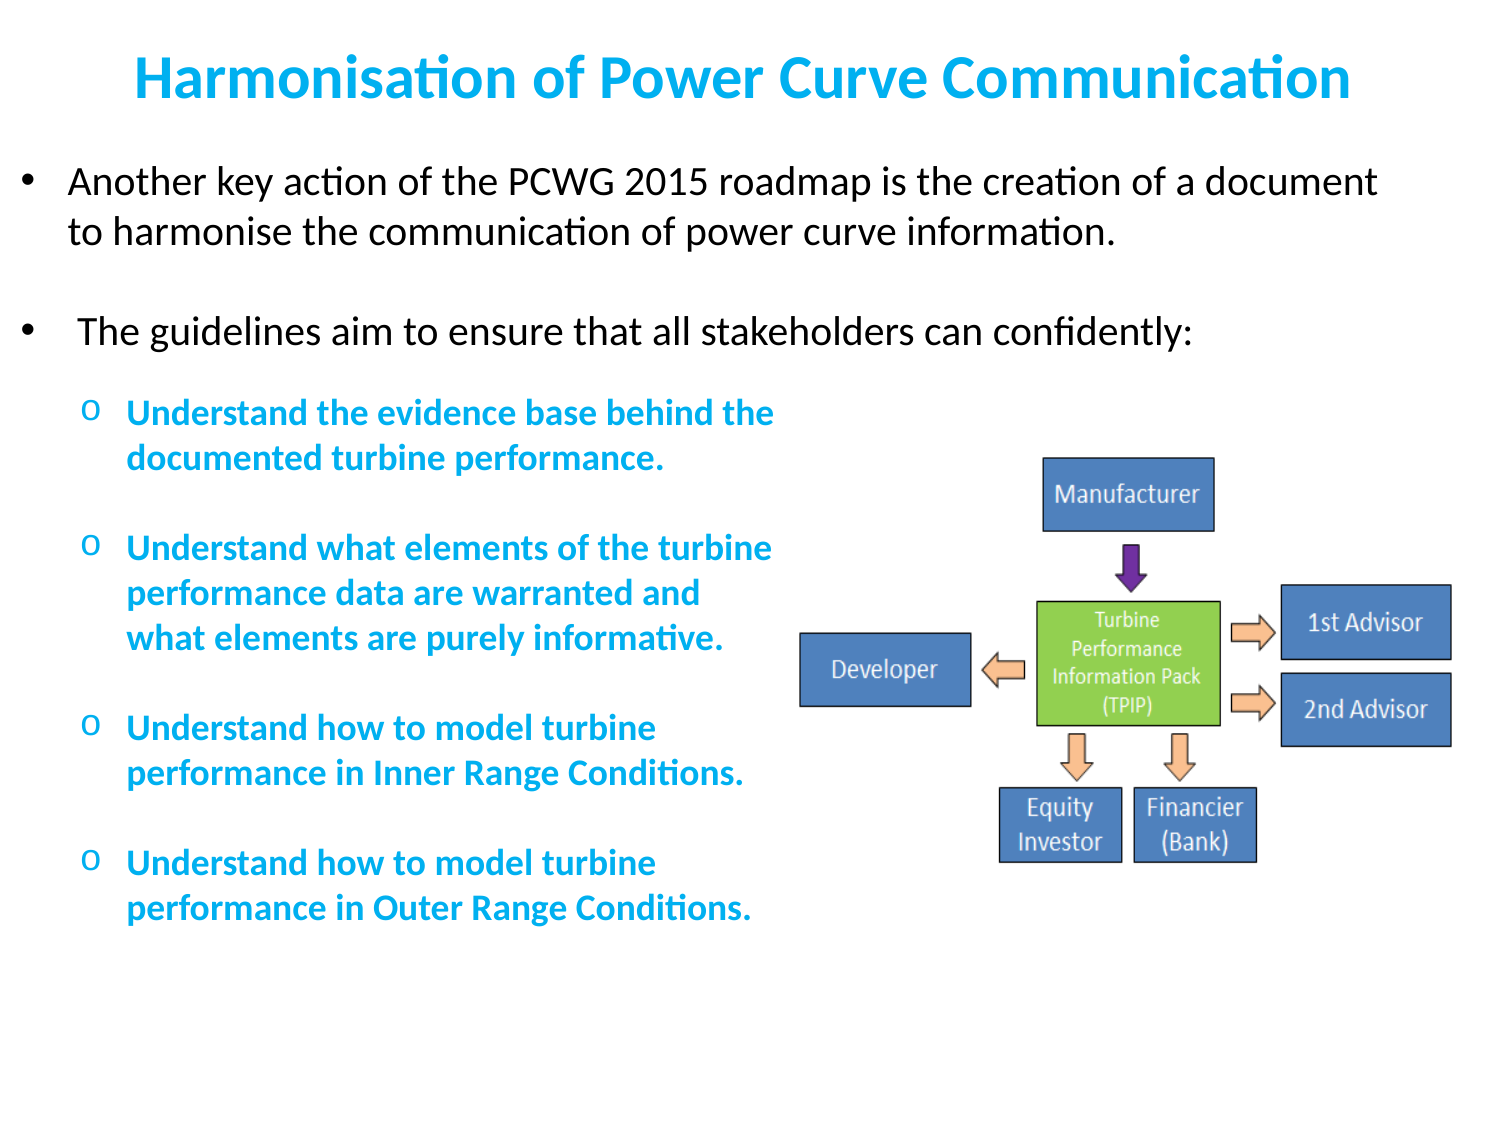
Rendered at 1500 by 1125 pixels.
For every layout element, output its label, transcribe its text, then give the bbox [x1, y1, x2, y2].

text_box Harmonisation of Power Curve Communication [0, 34, 1494, 114]
picture [796, 451, 1453, 871]
text_box Understand the evidence base behind the documented turbine performance. Understand what elements of the turbine performance data are warranted and what elements are purely informative. Understand how to model turbine performance in Inner Range Conditions. Understand how to model turbine performance in Outer Range Conditions. [64, 380, 798, 936]
text_box Another key action of the PCWG 2015 roadmap is the creation of a document to harmonise the communication of power curve information. The guidelines aim to ensure that all stakeholders can confidently: [5, 146, 1409, 256]
